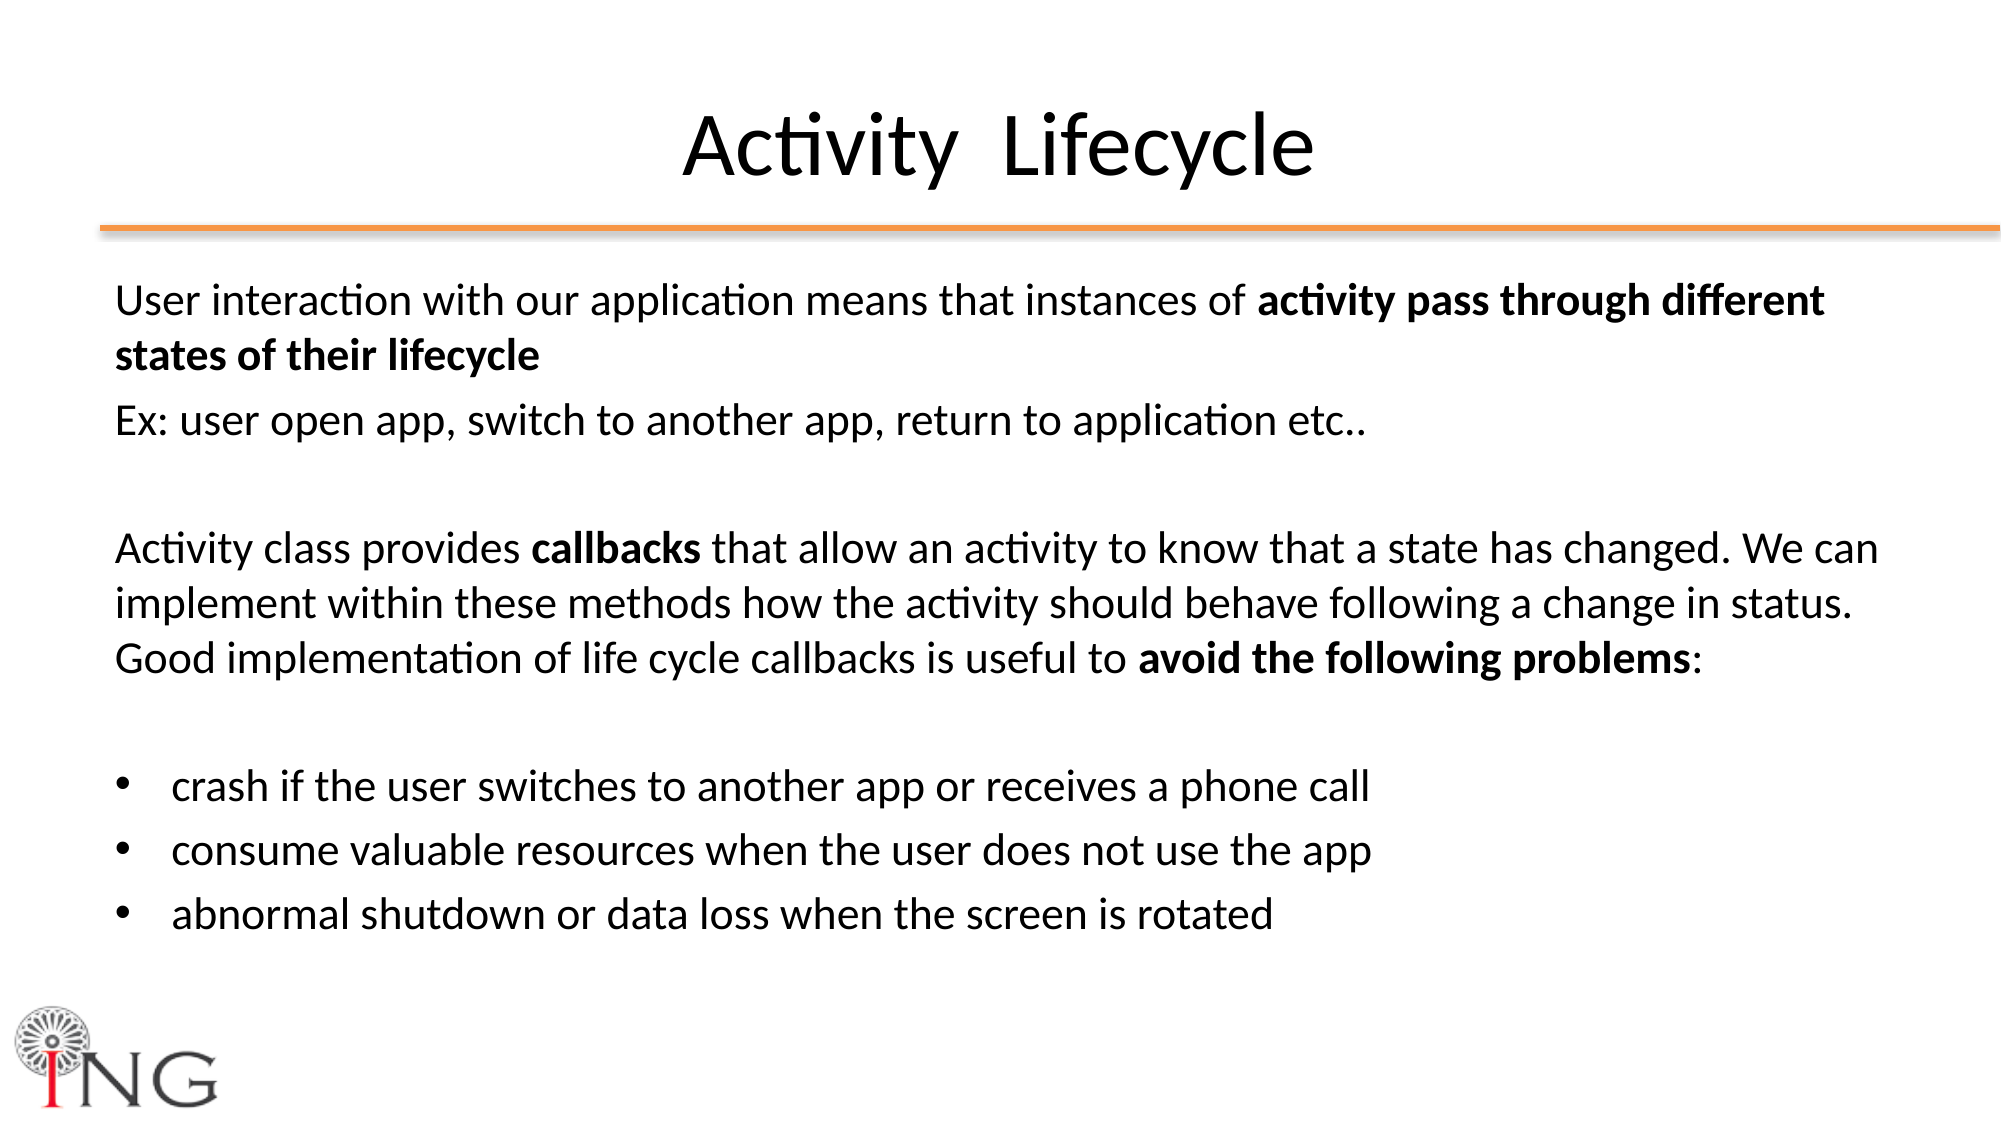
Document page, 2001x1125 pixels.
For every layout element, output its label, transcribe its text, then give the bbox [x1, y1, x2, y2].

title Activity Lifecycle [99, 45, 1900, 233]
picture [0, 987, 244, 1125]
list User interaction with our application means that instances of activity pass through different states of their lifecycle Ex: user open app, switch to another app, return to application etc.. Activity class provides callbacks that allow an activity to know that a state has changed. We can implement within these methods how the activity should behave following a change in status. Good implementation of life cycle callbacks is useful to avoid the following problems: crash if the user switches to another app or receives a phone call consume valuable resources when the user does not use the app abnormal shutdown or data loss when the screen is rotated [99, 262, 1900, 1005]
